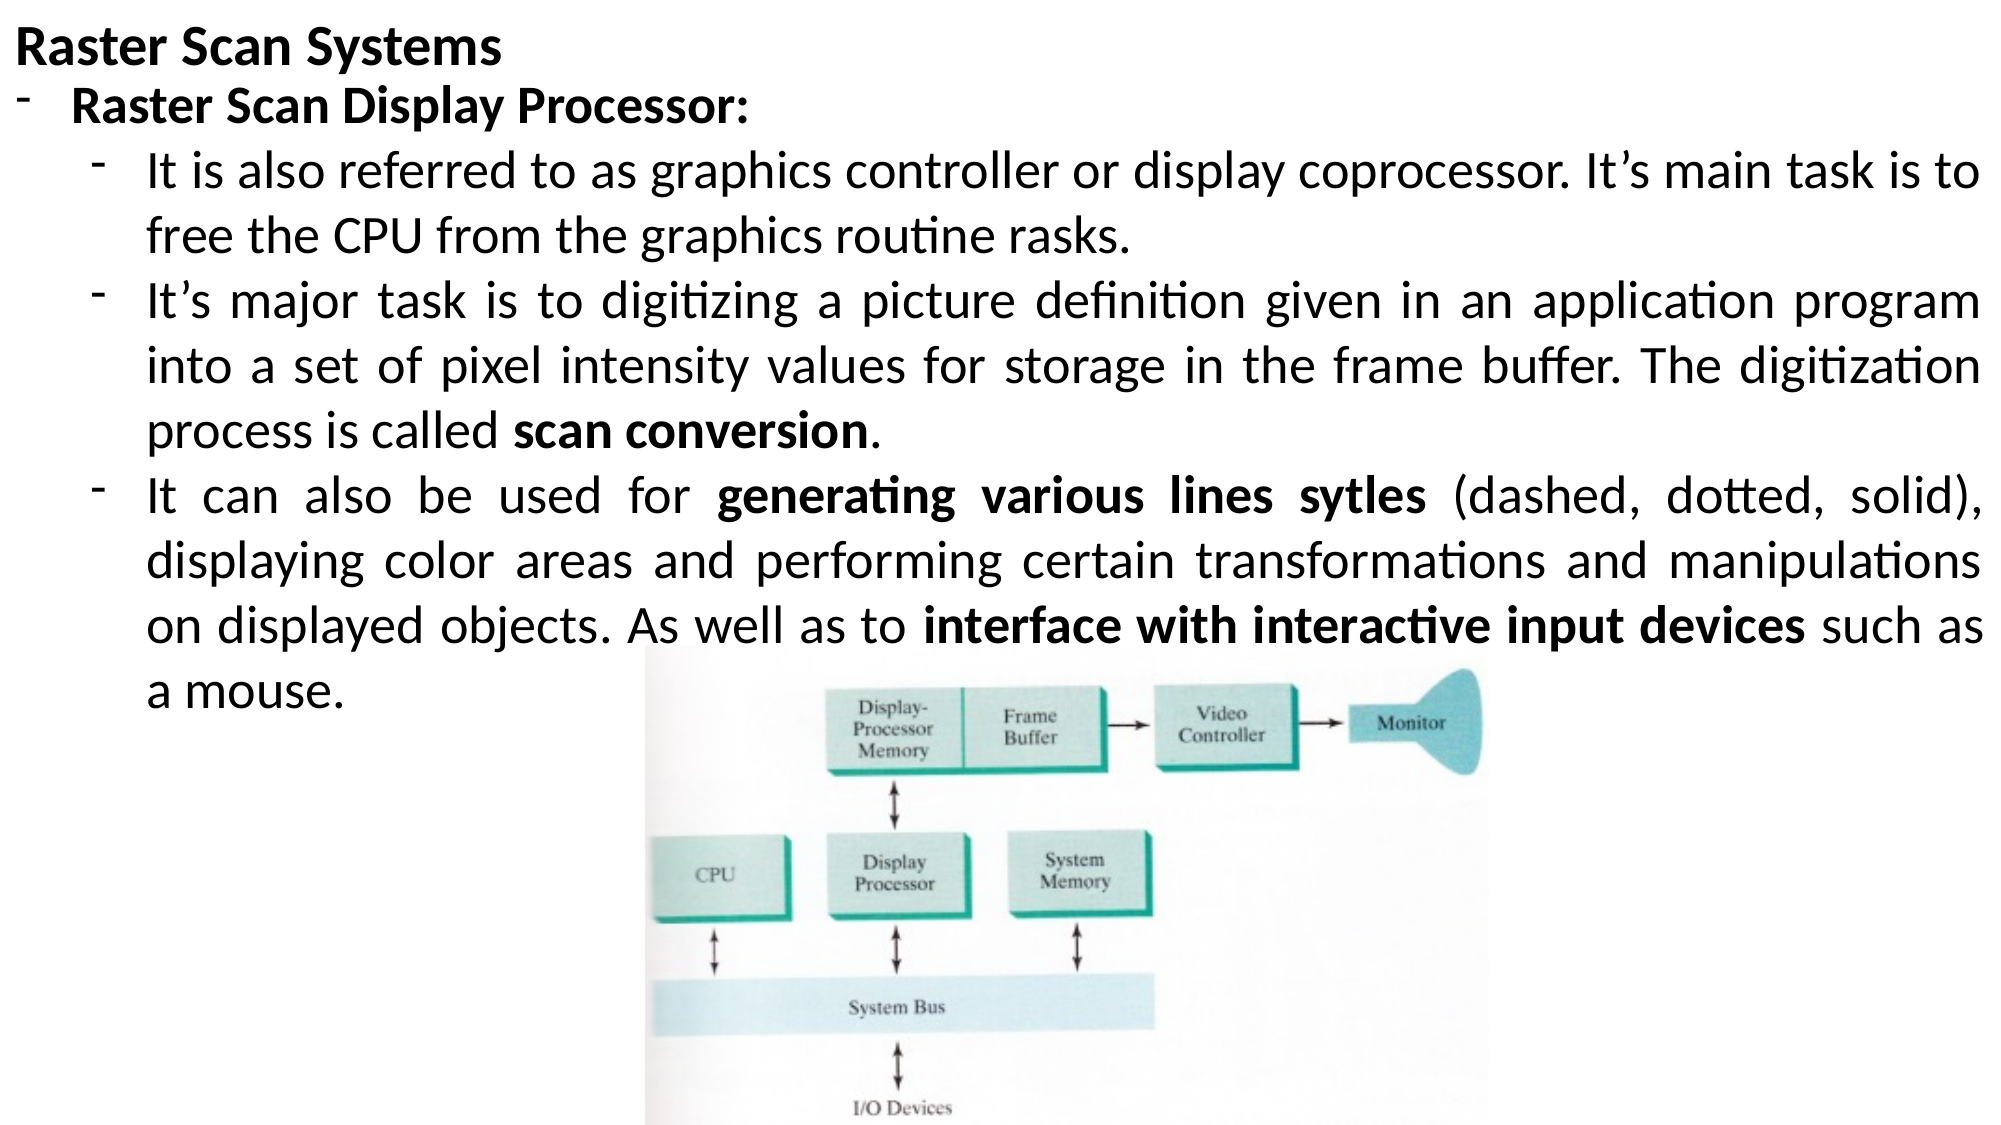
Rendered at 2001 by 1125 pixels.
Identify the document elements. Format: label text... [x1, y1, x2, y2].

picture [645, 645, 1490, 1125]
text_box Raster Scan Display Processor: It is also referred to as graphics controller or display coprocessor. It’s main task is to free the CPU from the graphics routine rasks. It’s major task is to digitizing a picture definition given in an application program into a set of pixel intensity values for storage in the frame buffer. The digitization process is called scan conversion. It can also be used for generating various lines sytles (dashed, dotted, solid), displaying color areas and performing certain transformations and manipulations on displayed objects. As well as to interface with interactive input devices such as a mouse. [0, 62, 2000, 727]
text_box Raster Scan Systems [0, 0, 2000, 62]
